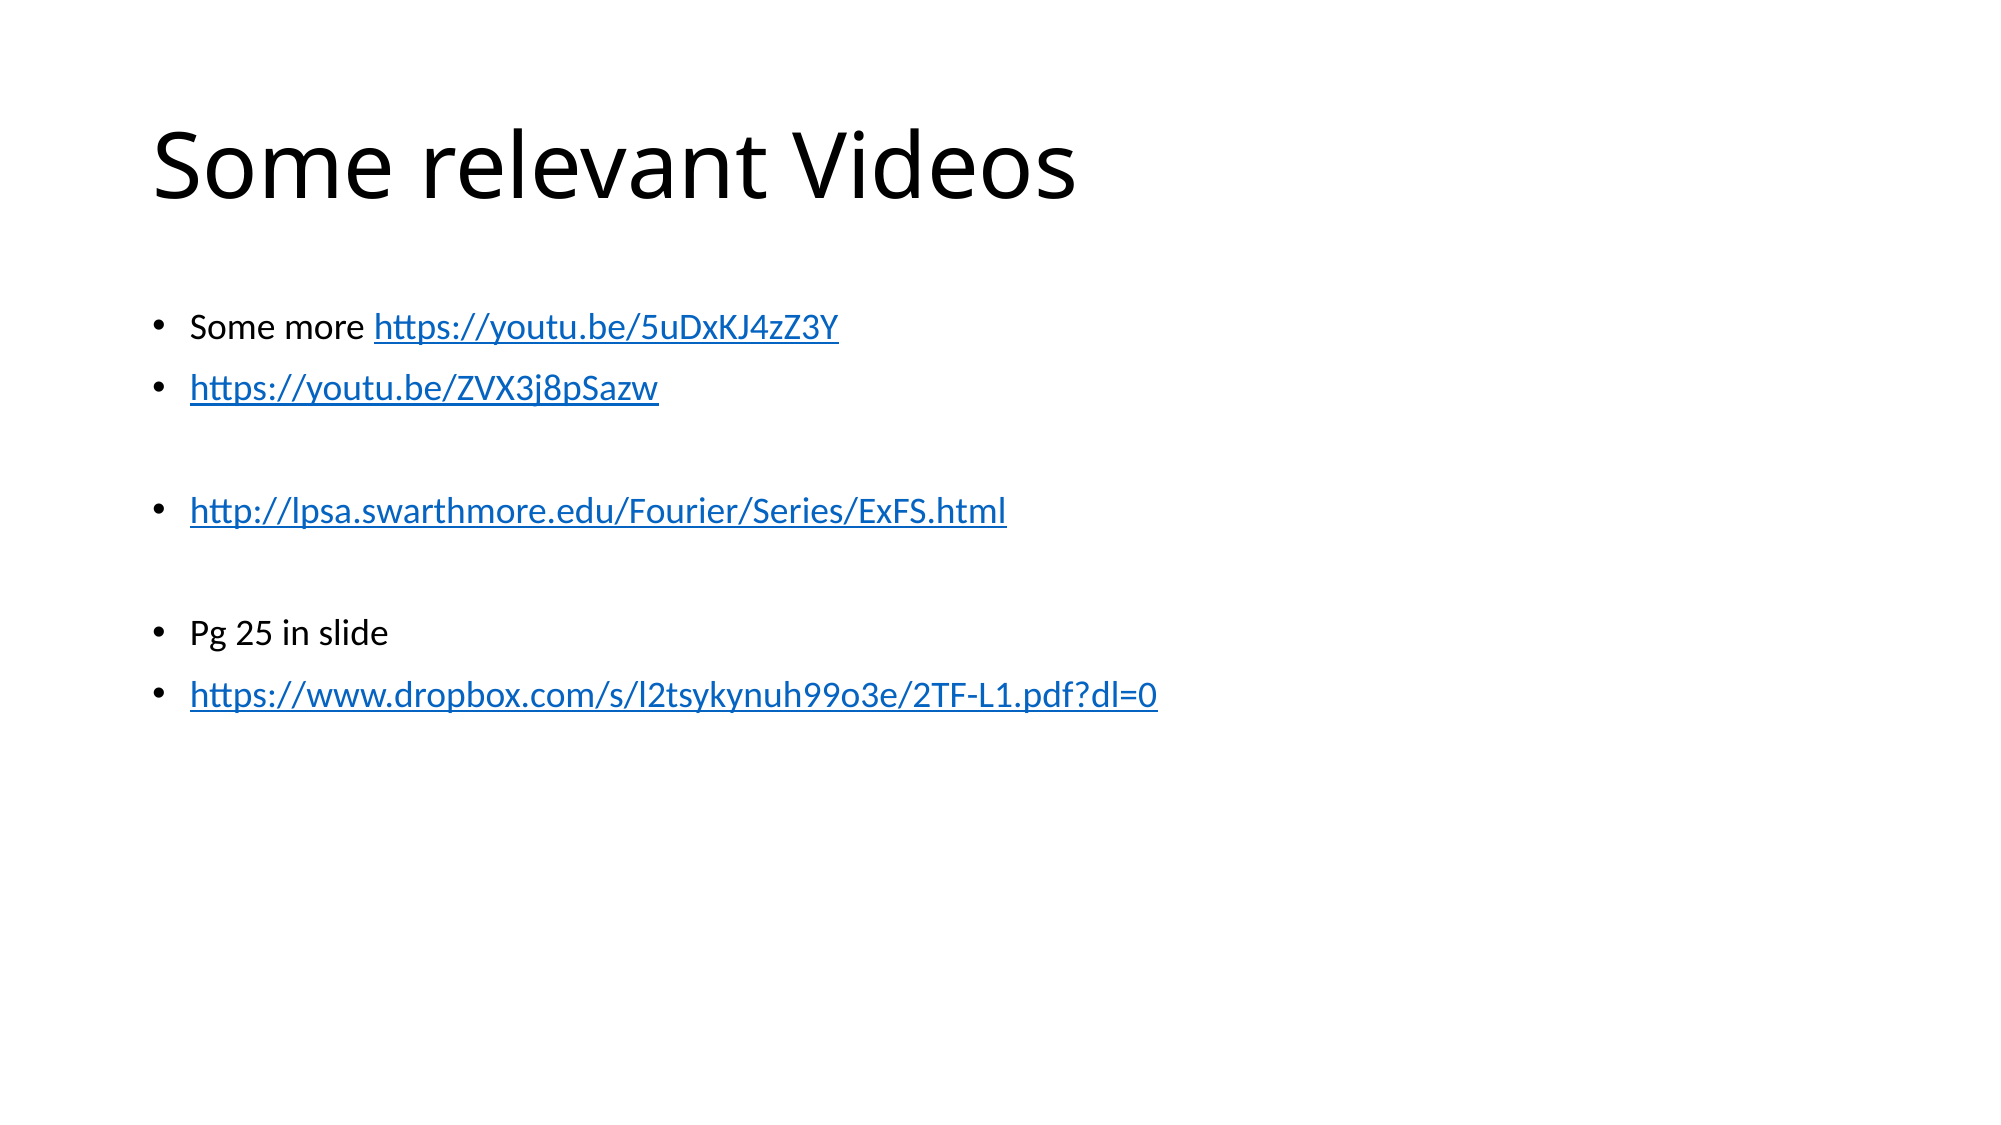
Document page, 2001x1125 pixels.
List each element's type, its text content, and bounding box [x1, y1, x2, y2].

list Some more https://youtu.be/5uDxKJ4zZ3Y https://youtu.be/ZVX3j8pSazw http://lpsa.swarthmore.edu/Fourier/Series/ExFS.html Pg 25 in slide https://www.dropbox.com/s/l2tsykynuh99o3e/2TF-L1.pdf?dl=0 [137, 299, 1863, 1014]
title Some relevant Videos [137, 59, 1863, 278]
